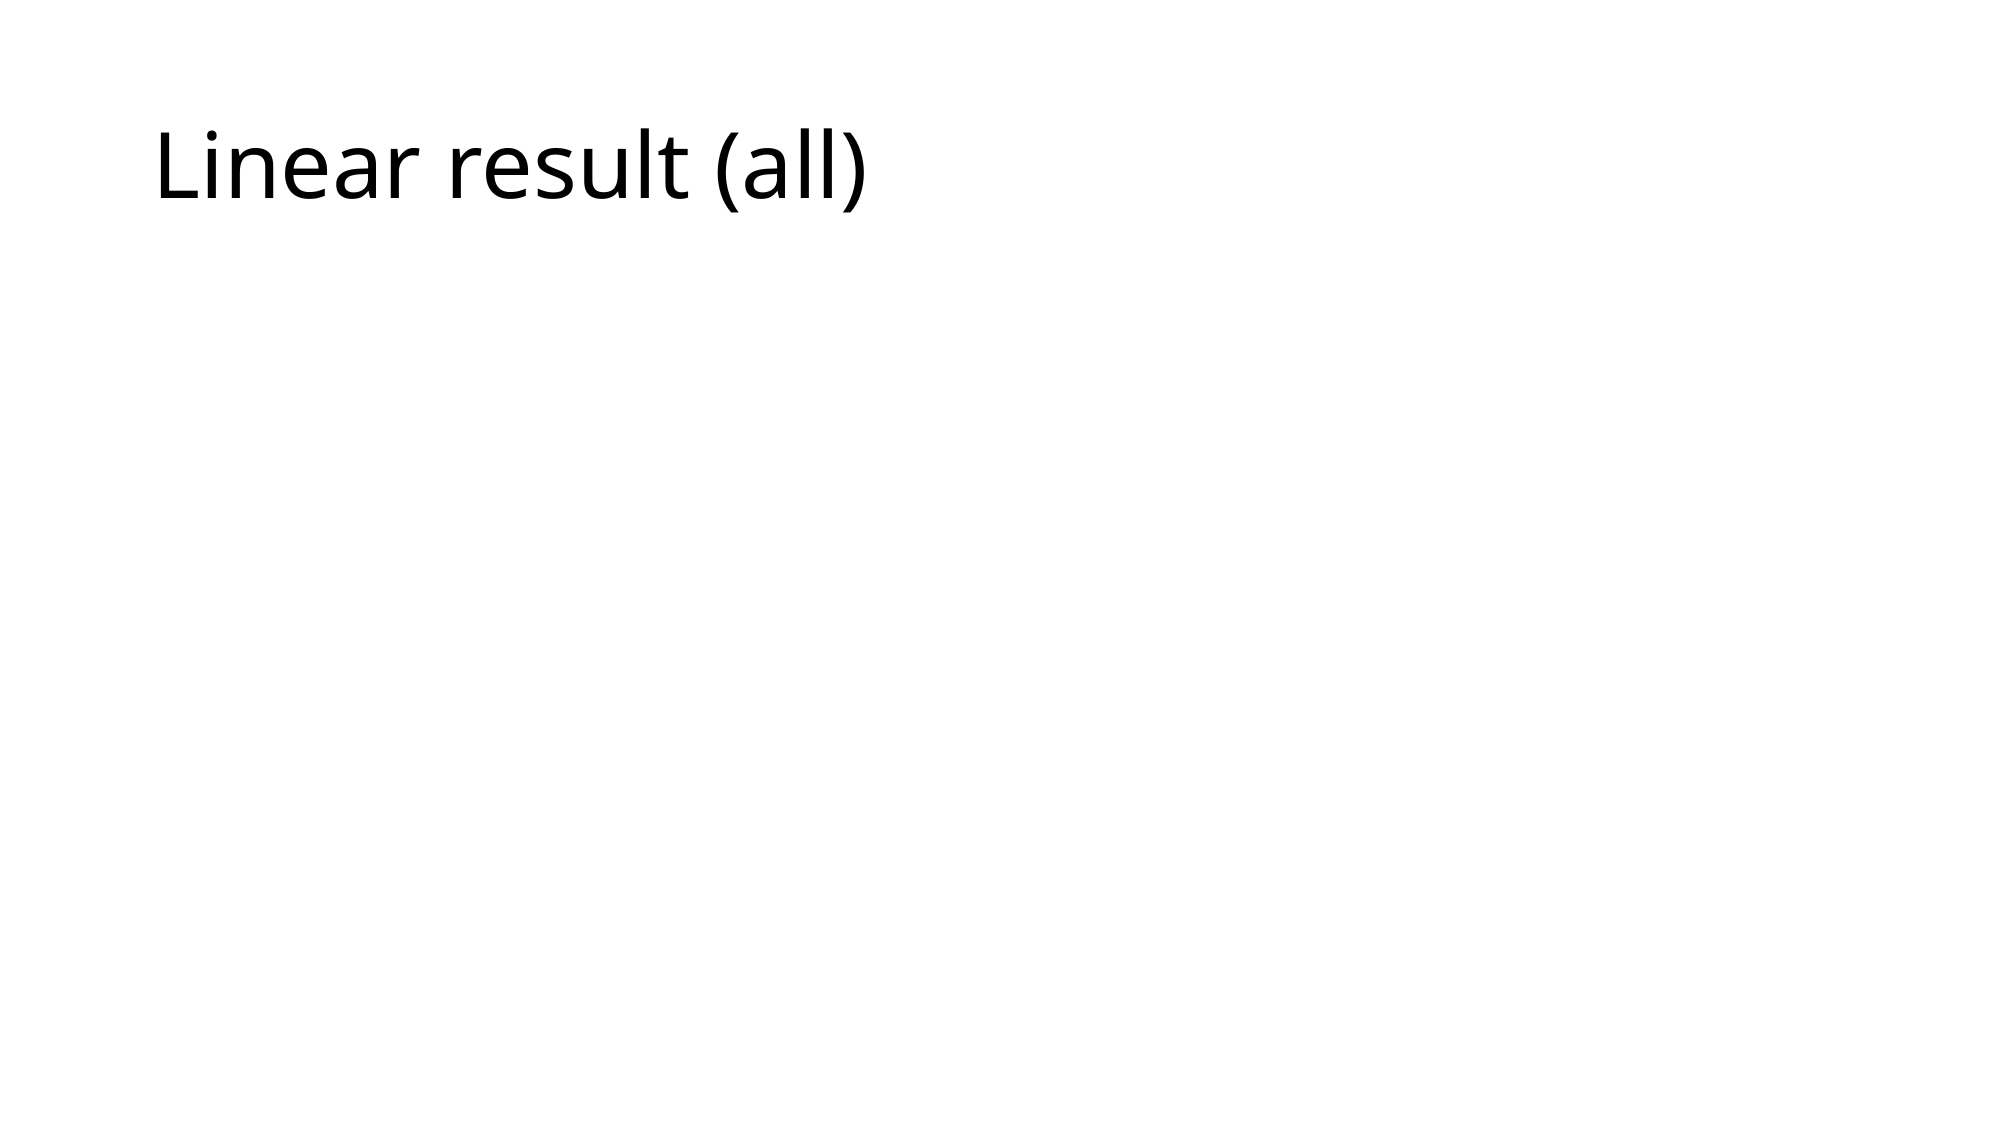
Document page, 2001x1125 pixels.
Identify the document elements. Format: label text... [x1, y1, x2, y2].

title Linear result (all) [137, 59, 1863, 278]
